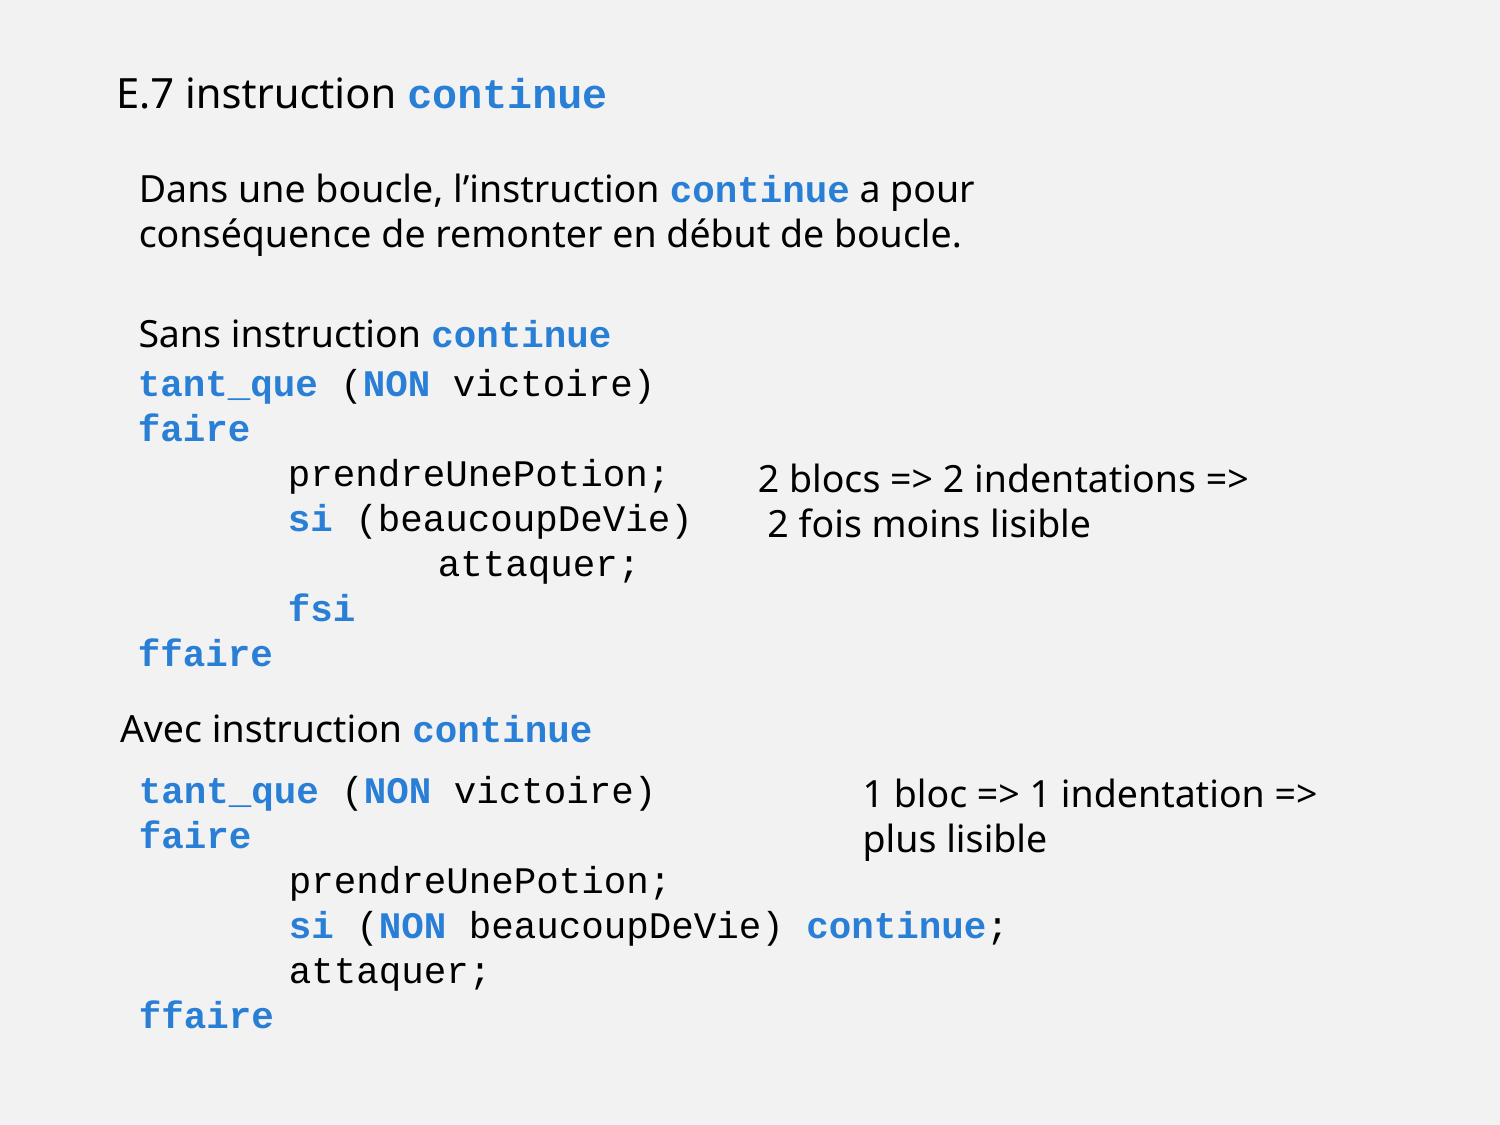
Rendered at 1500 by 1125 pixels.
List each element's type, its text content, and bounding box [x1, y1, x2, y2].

text_box tant_que (NON victoire) faire prendreUnePotion; si (NON beaucoupDeVie) continue; attaquer; ffaire [123, 758, 1166, 1044]
text_box 1 bloc => 1 indentation => plus lisible [848, 762, 1391, 868]
text_box tant_que (NON victoire) faire prendreUnePotion; si (beaucoupDeVie) attaquer; fsi ffaire [123, 351, 1165, 682]
text_box Dans une boucle, l’instruction continue a pour conséquence de remonter en début de boucle. [123, 157, 1224, 263]
text_box 2 blocs => 2 indentations => 2 fois moins lisible [743, 447, 1286, 553]
text_box Avec instruction continue [105, 698, 818, 758]
text_box E.7 instruction continue [101, 59, 623, 124]
text_box Sans instruction continue [123, 303, 836, 363]
